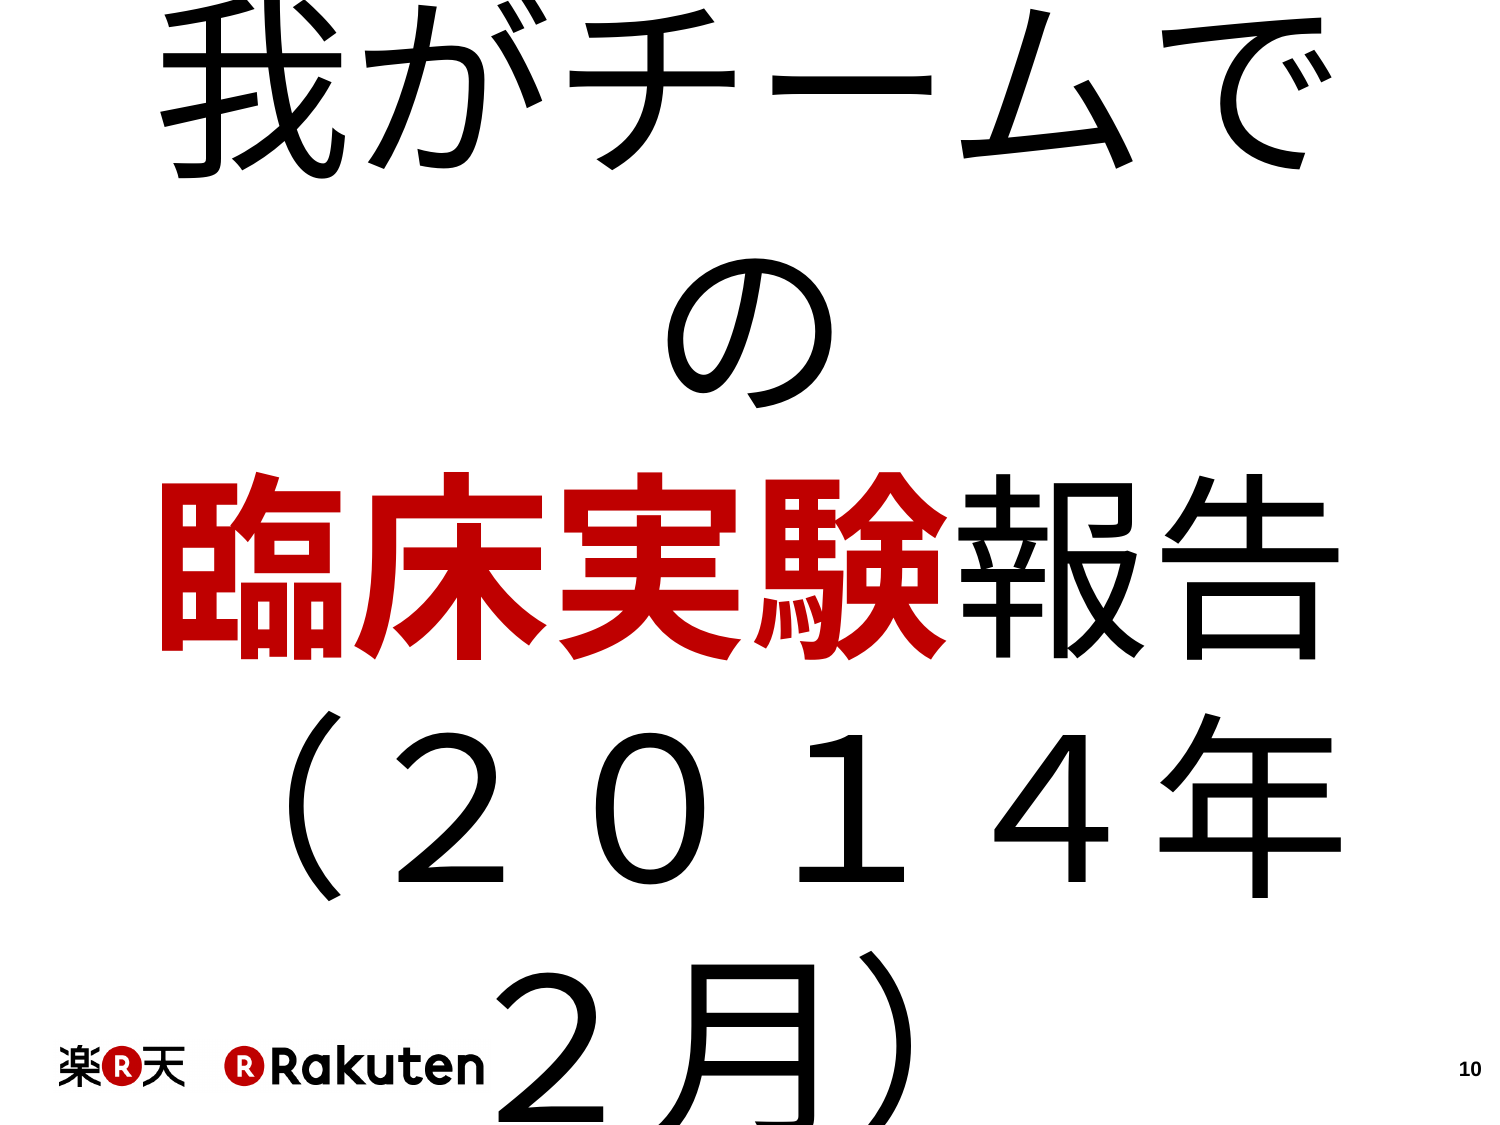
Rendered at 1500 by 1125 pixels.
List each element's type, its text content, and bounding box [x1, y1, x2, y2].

picture [53, 1039, 491, 1093]
text_box 我がチームでの 臨床実験報告 （２０１４年２月） [58, 195, 1441, 930]
